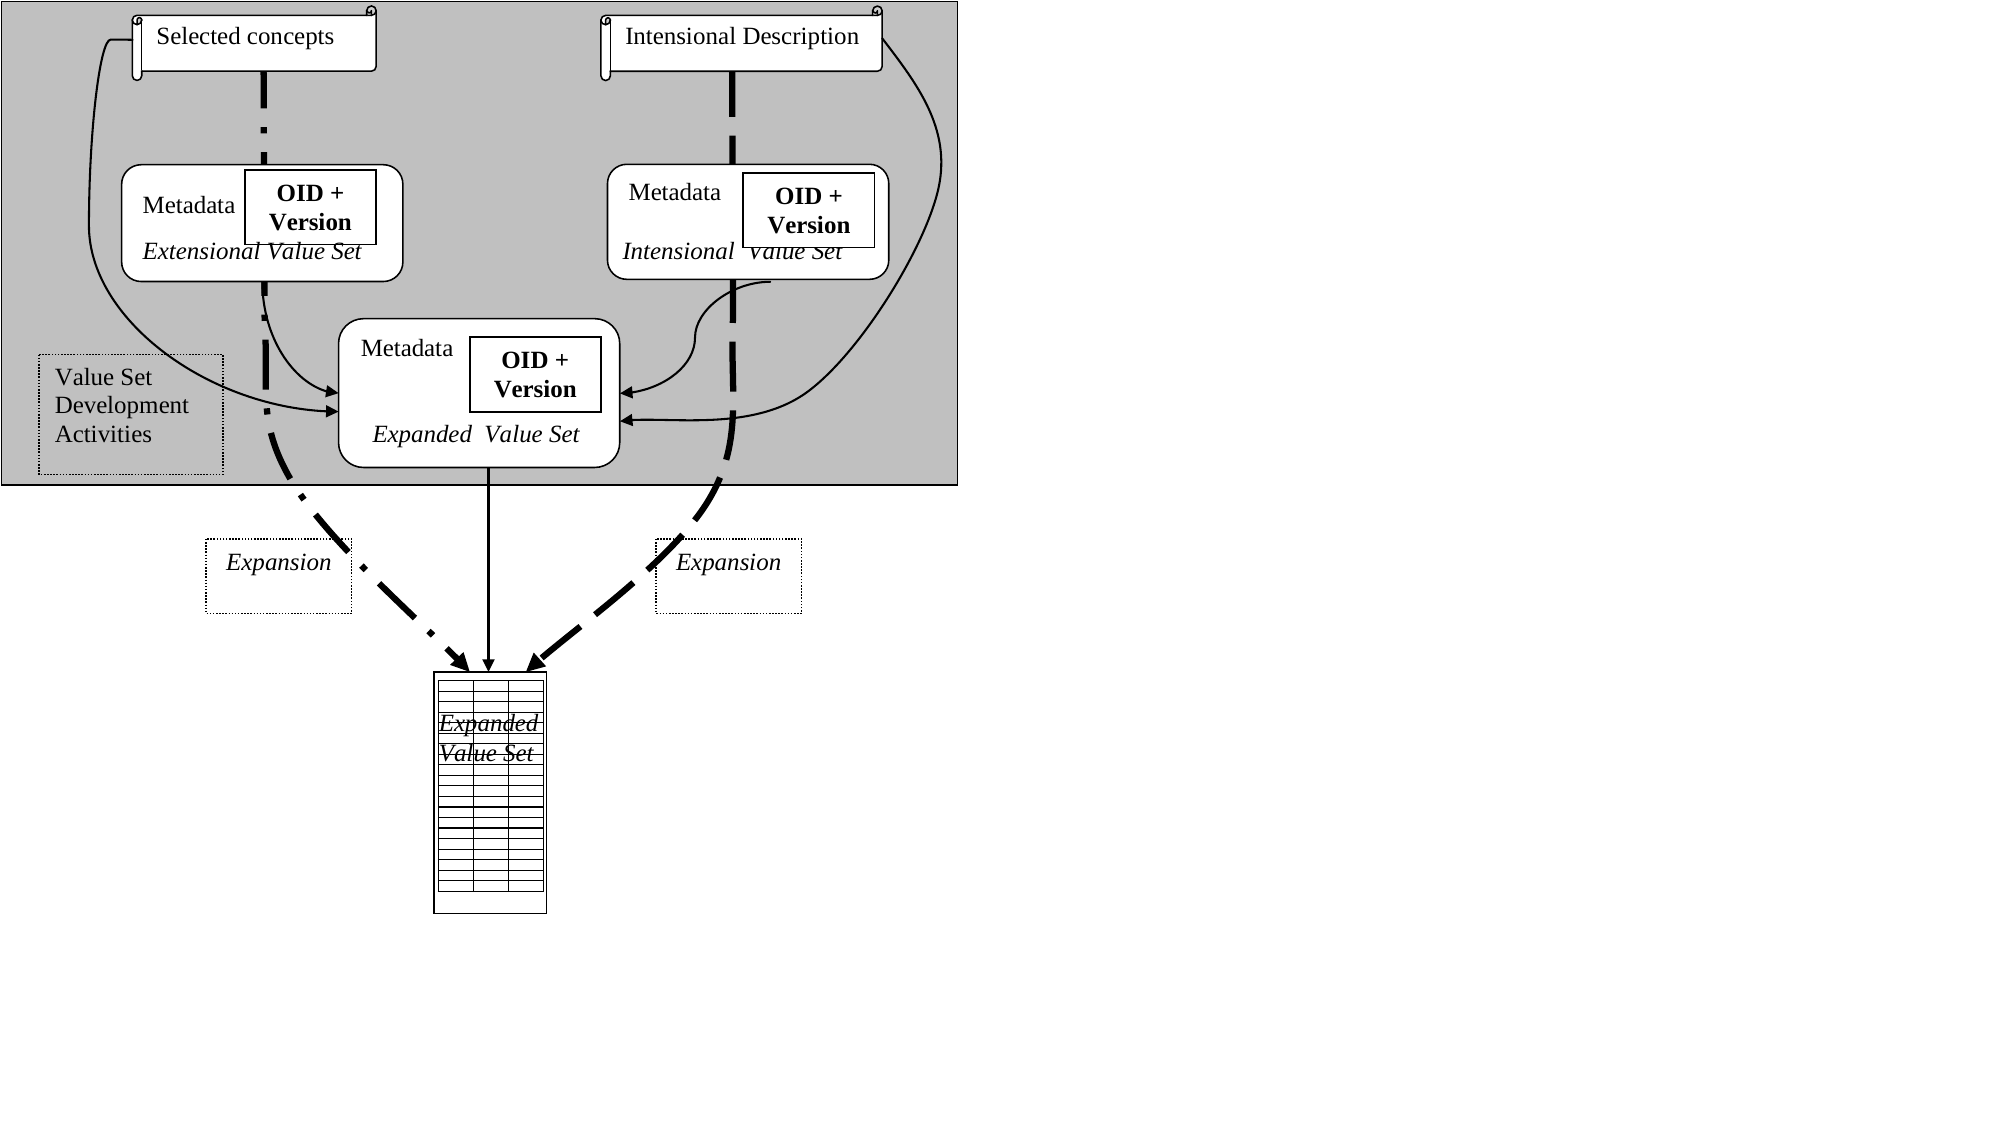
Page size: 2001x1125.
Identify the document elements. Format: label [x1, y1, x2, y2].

text_box [0, 0, 961, 917]
